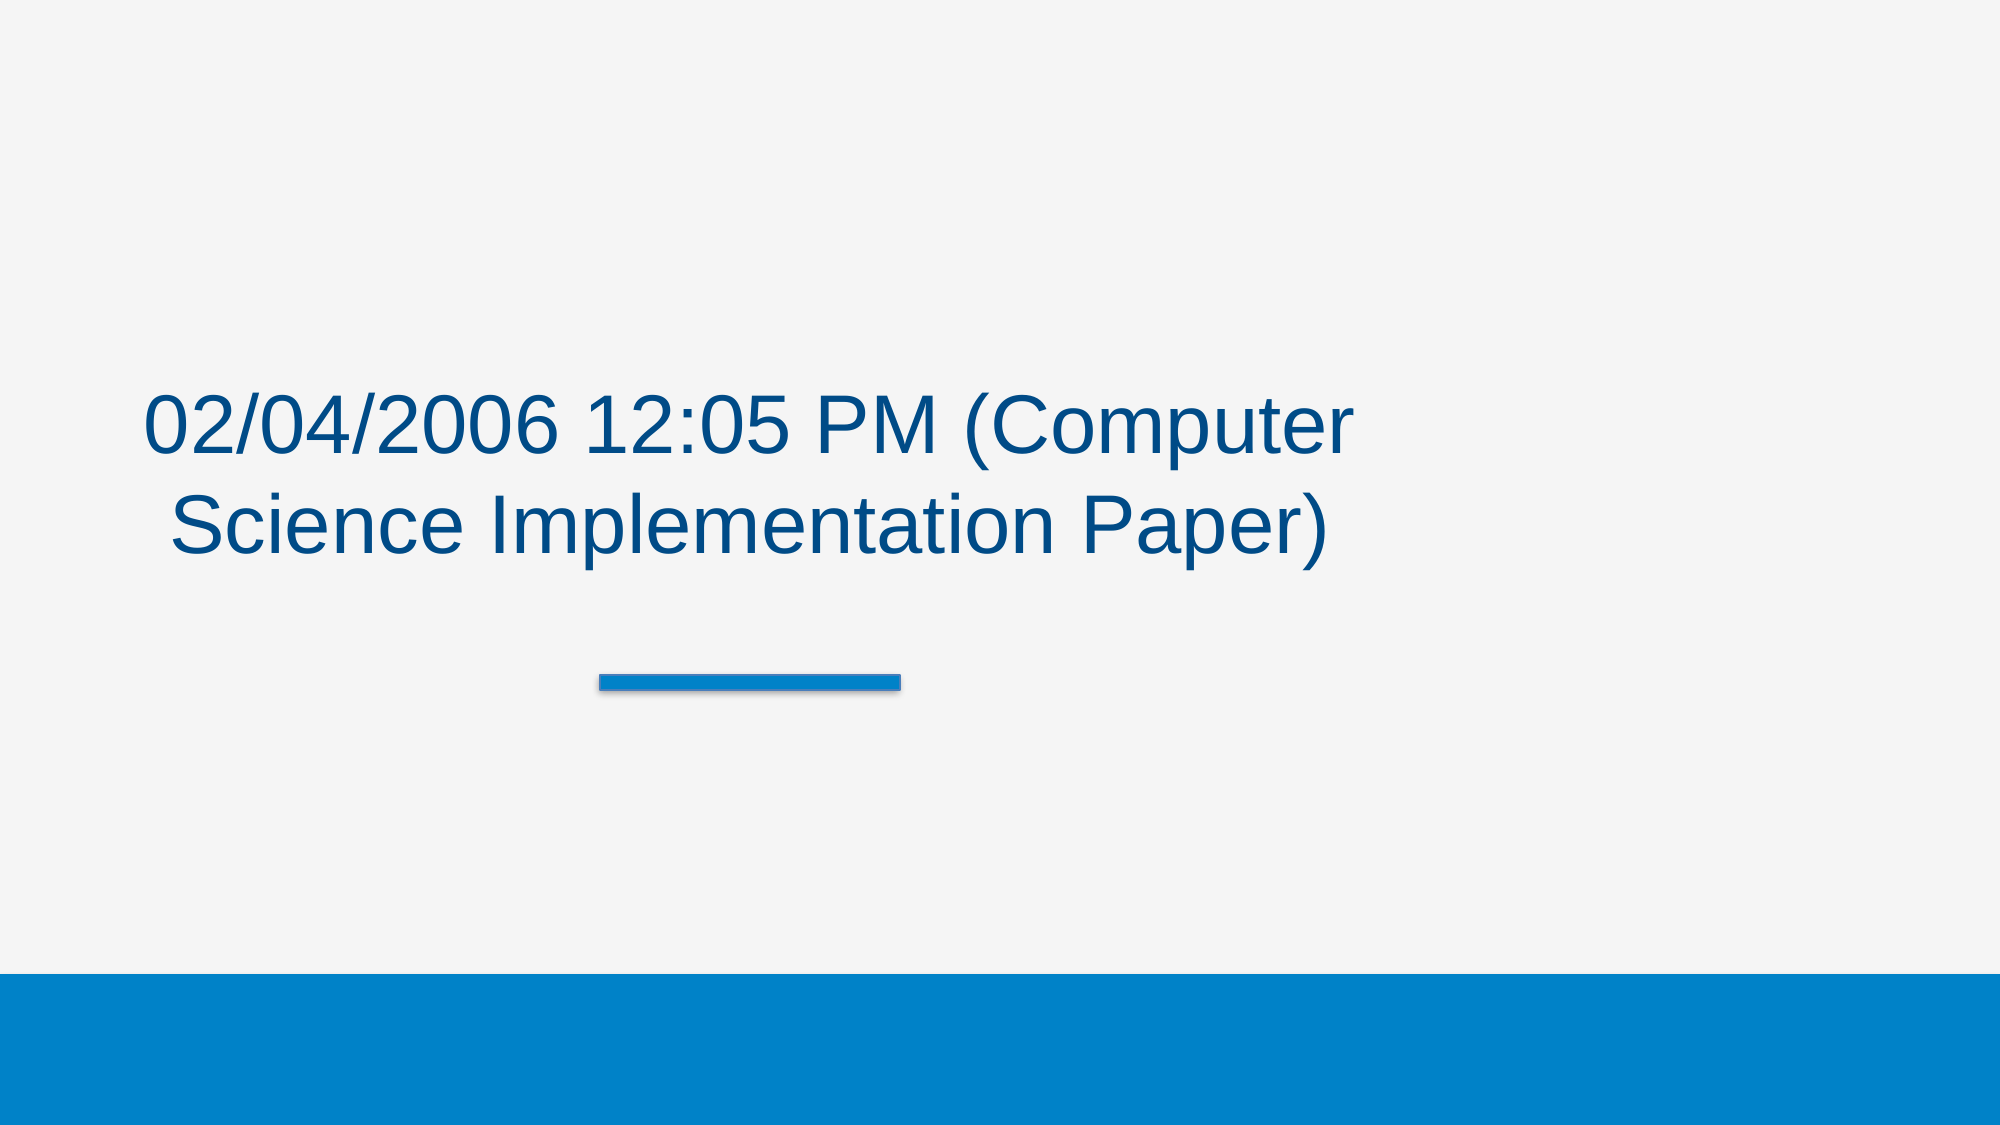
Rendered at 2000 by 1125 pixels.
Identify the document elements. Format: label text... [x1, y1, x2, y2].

text_box [0, 974, 2000, 1125]
text_box [599, 674, 901, 691]
title 02/04/2006 12:05 PM (Computer Science Implementation Paper) [112, 349, 1388, 591]
